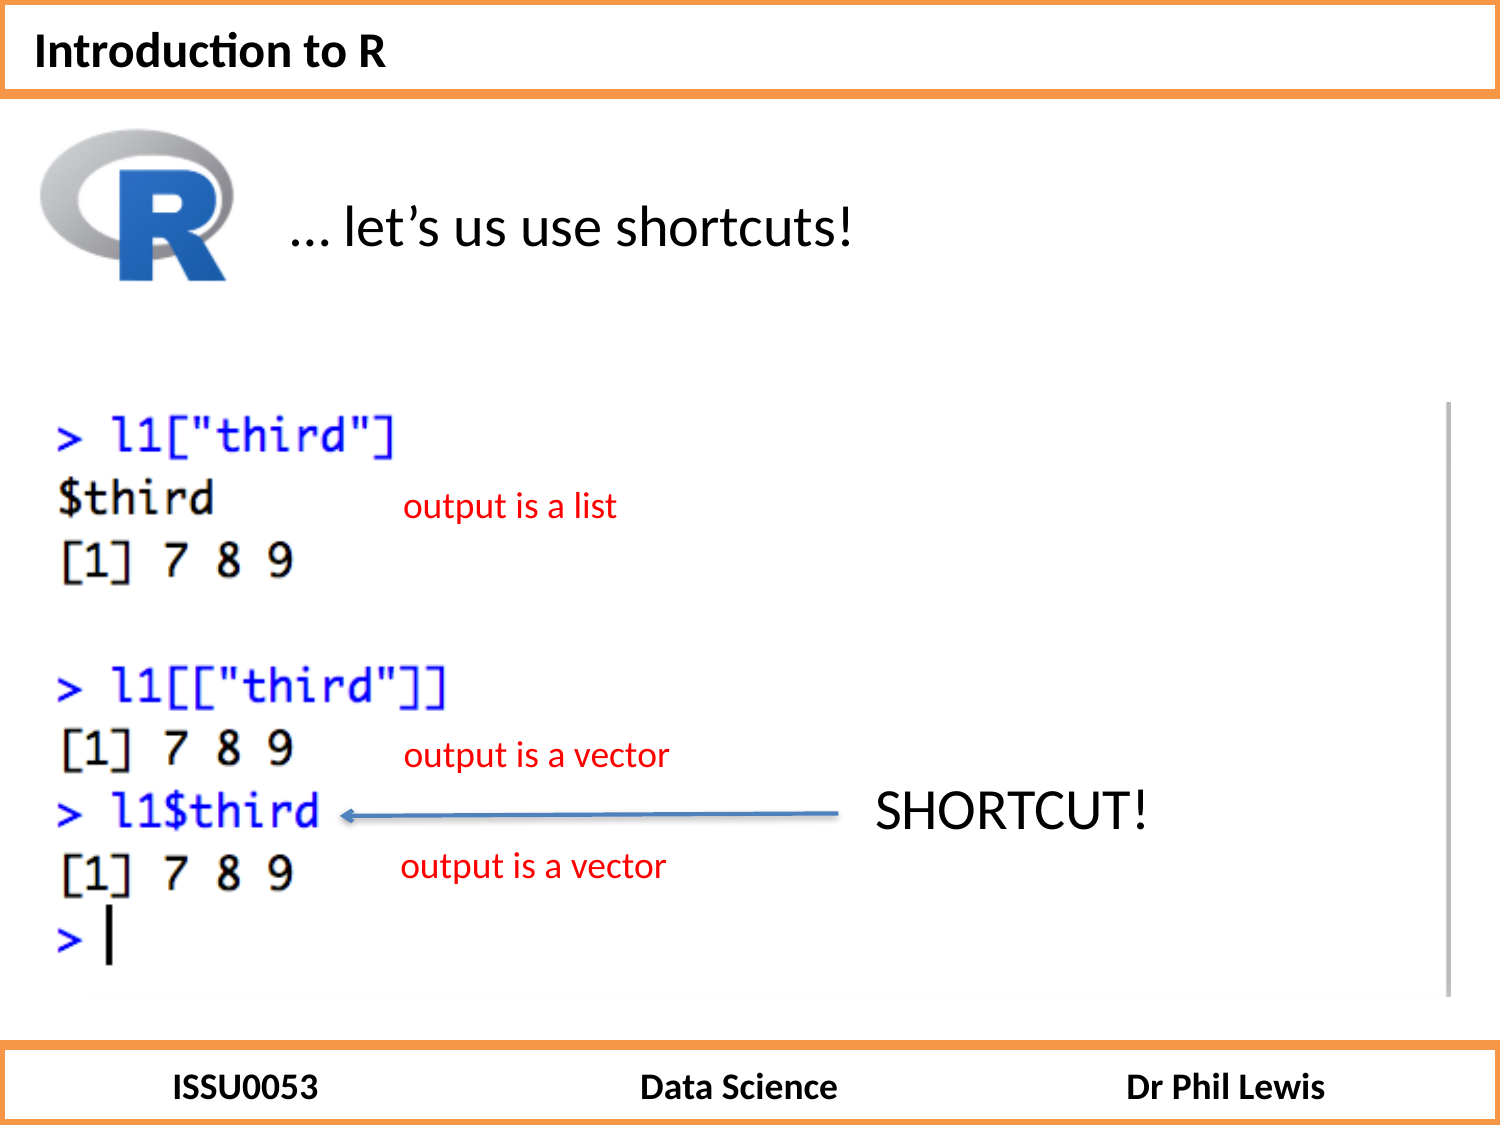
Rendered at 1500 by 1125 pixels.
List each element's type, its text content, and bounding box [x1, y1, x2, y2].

text_box Introduction to R [0, 0, 1500, 96]
text_box … let’s us use shortcuts! [279, 180, 1451, 265]
picture [0, 94, 276, 293]
text_box ISSU0053 Data Science Dr Phil Lewis [0, 1043, 1500, 1125]
picture [43, 402, 1451, 997]
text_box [339, 813, 839, 817]
